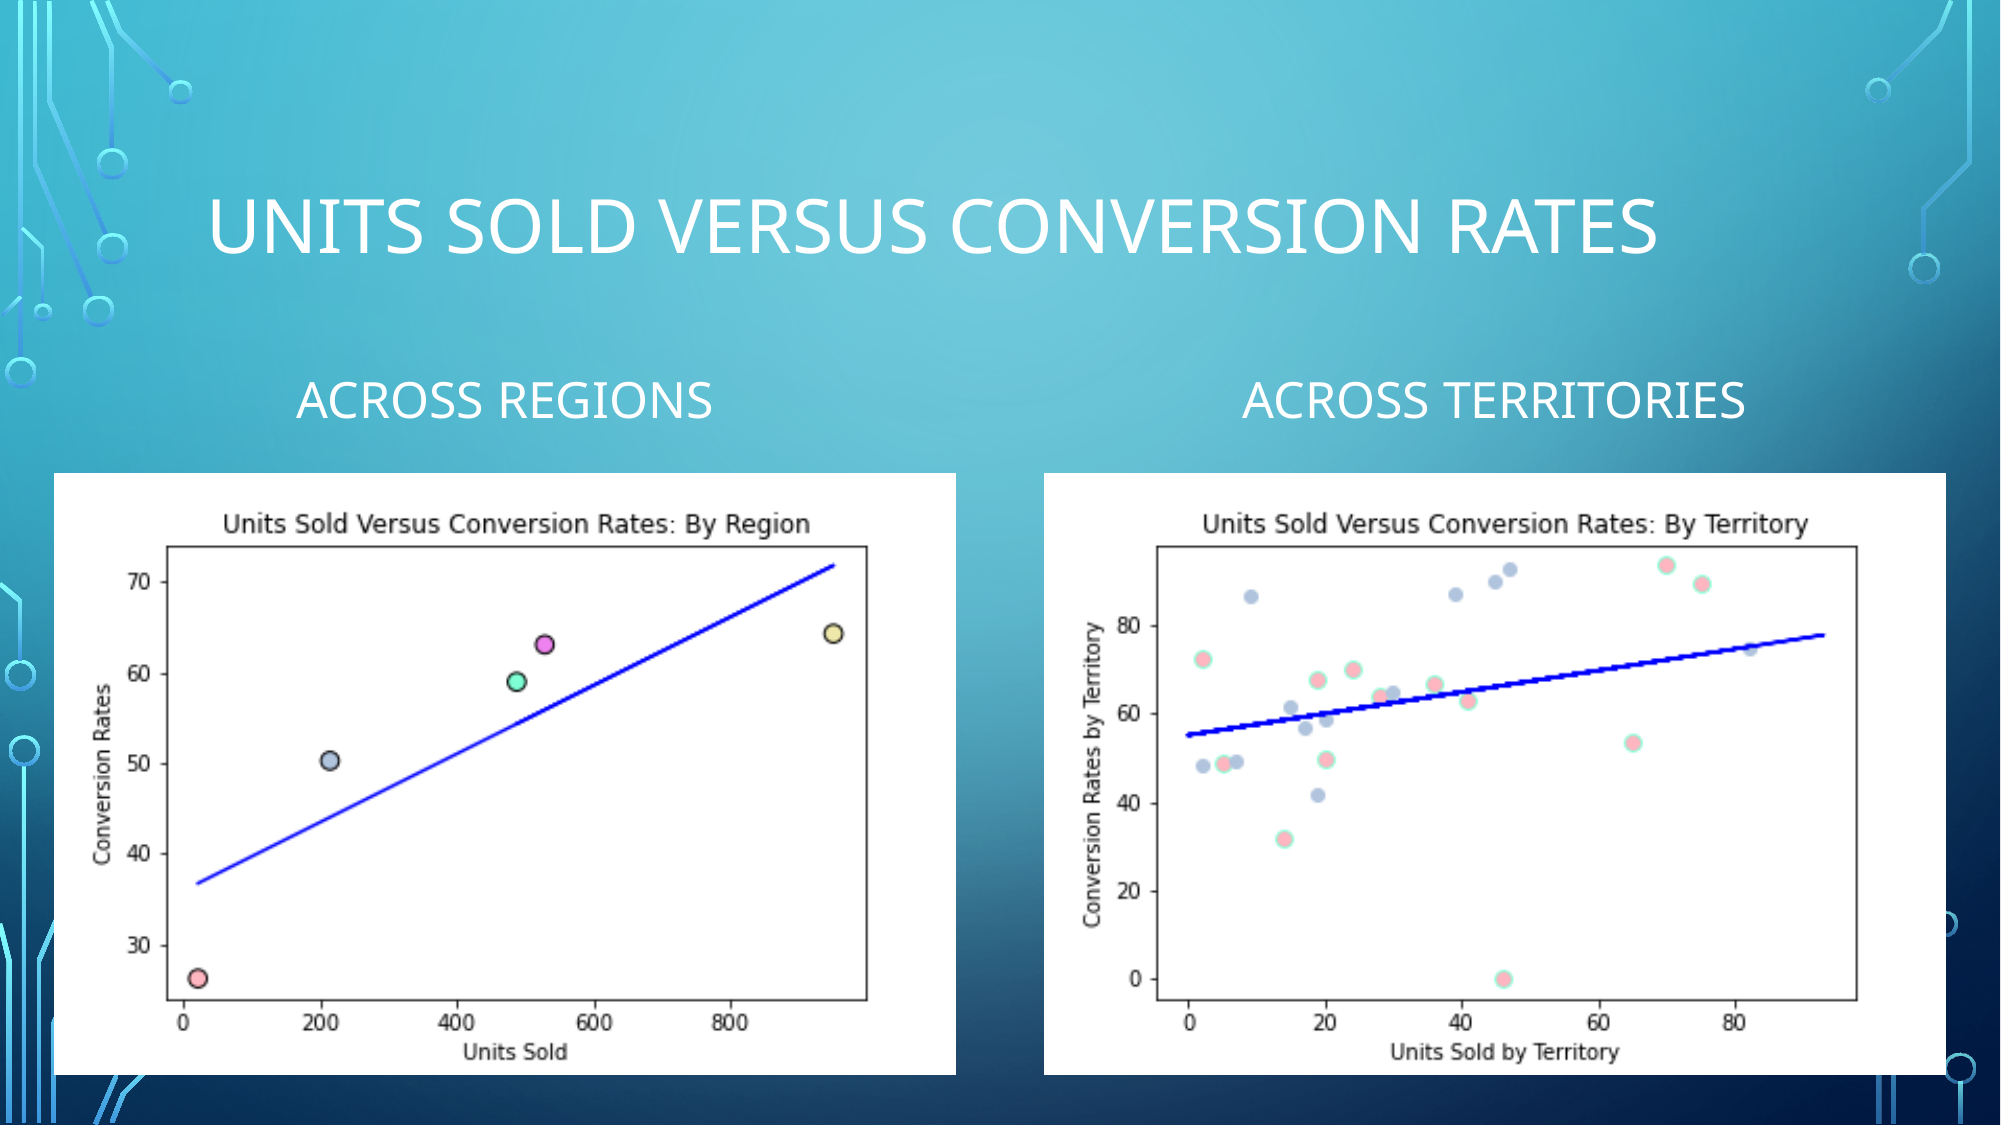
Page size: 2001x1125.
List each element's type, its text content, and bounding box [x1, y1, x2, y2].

title Units sold versus conversion rates [190, 108, 1816, 351]
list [1043, 473, 1946, 1075]
list Across regions [123, 301, 887, 437]
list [54, 473, 957, 1075]
list Across territories [1120, 301, 1870, 437]
